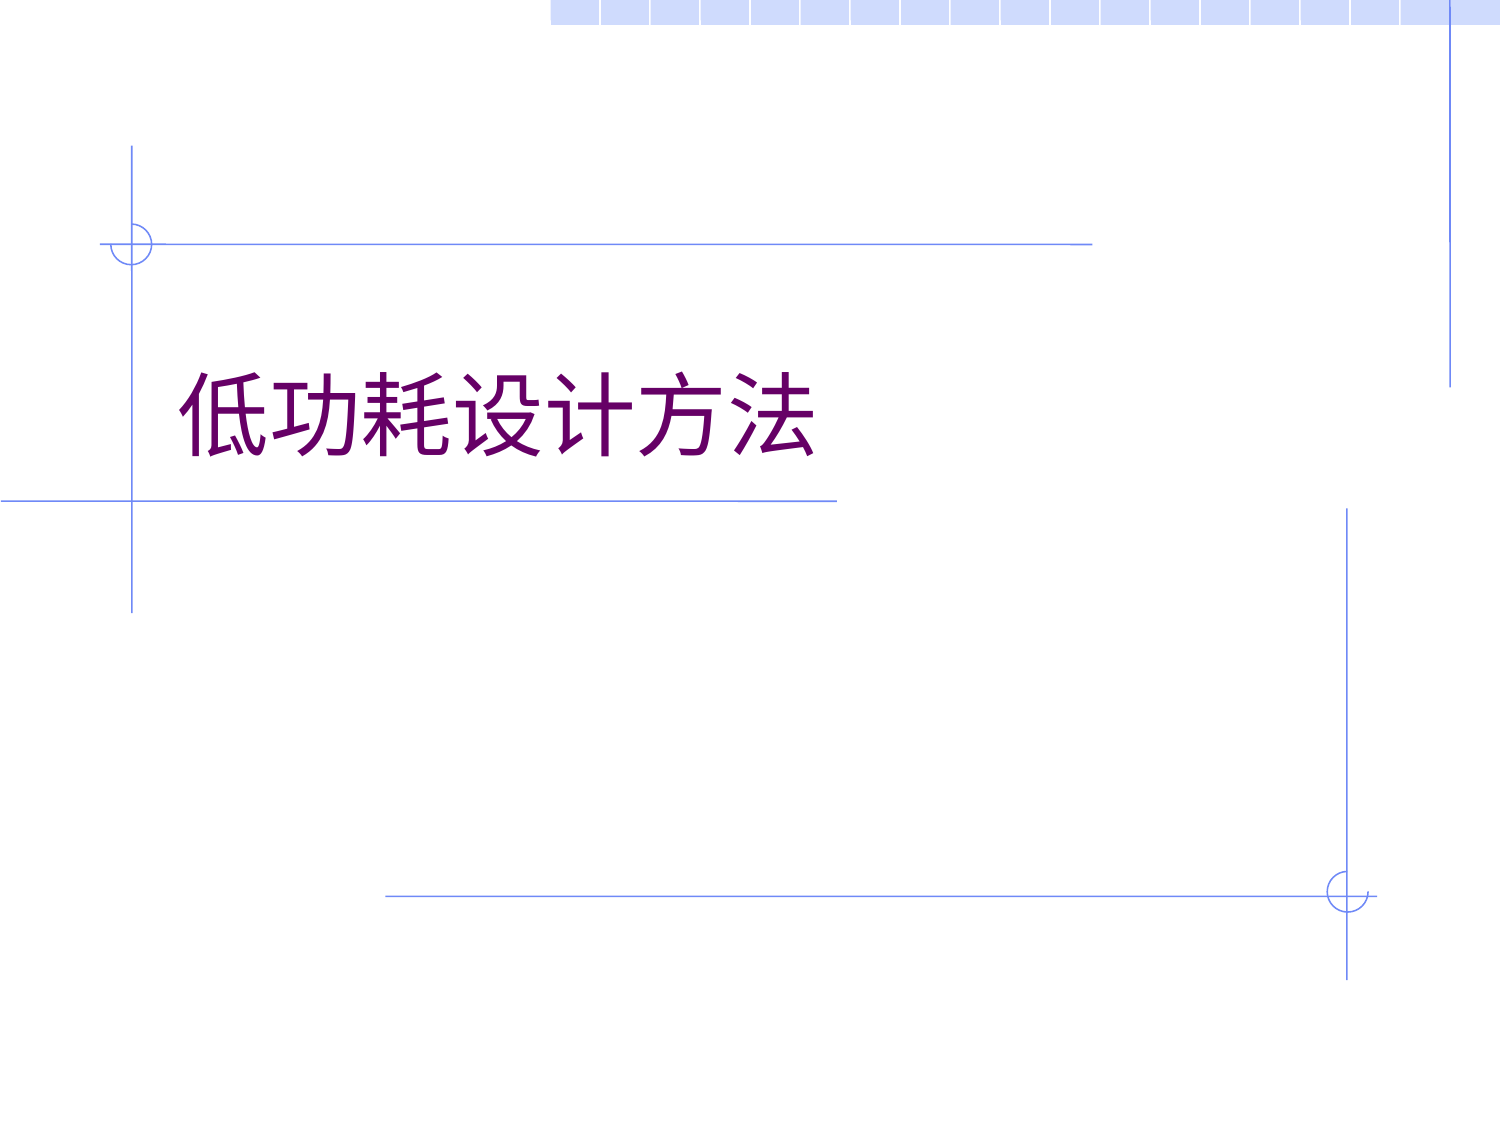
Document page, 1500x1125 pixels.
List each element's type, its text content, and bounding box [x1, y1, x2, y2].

title 低功耗设计方法 [162, 287, 1438, 475]
